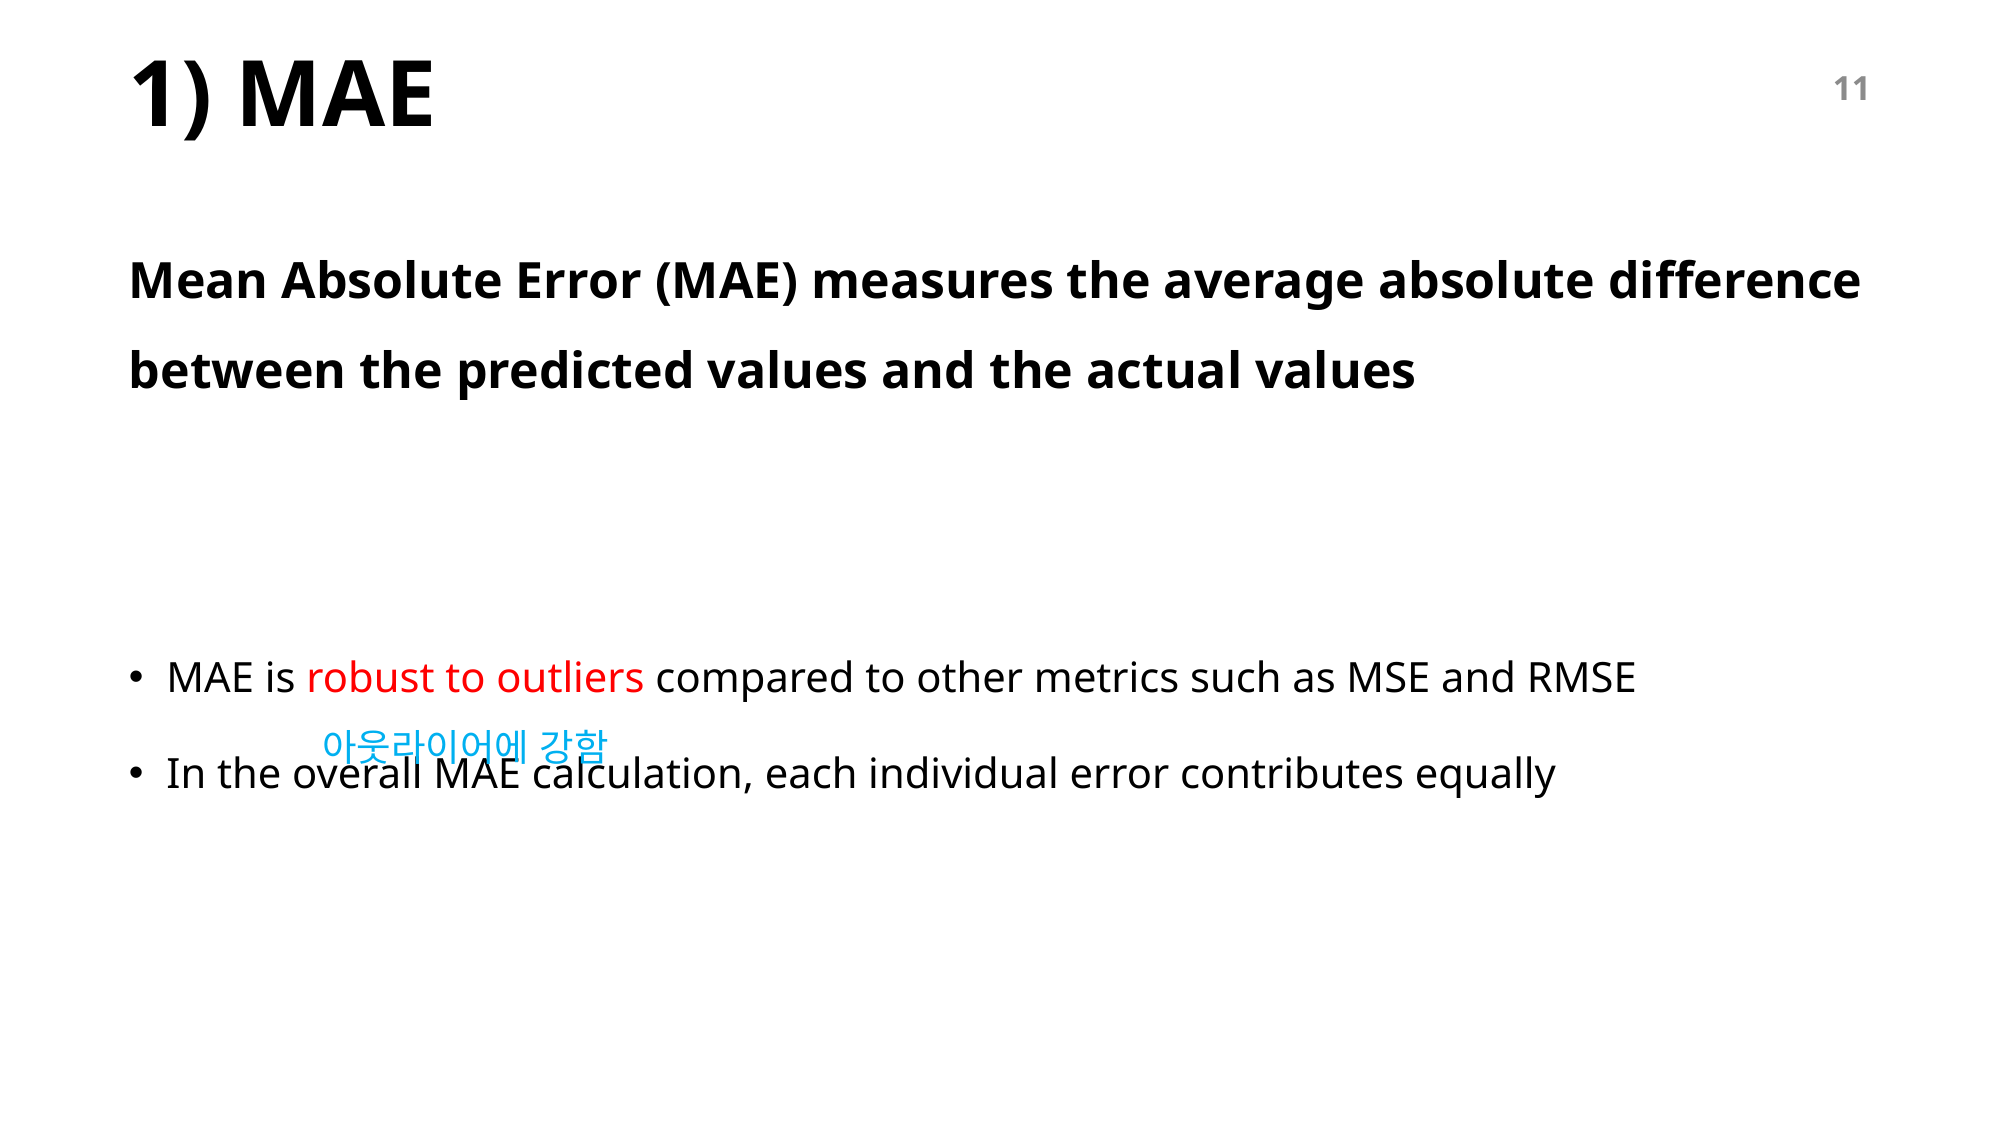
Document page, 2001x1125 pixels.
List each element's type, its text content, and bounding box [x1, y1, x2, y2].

text_box 아웃라이어에 강함 [307, 716, 624, 777]
title 1) MAE [114, 59, 1857, 135]
slide_number 11 [1435, 59, 1886, 120]
